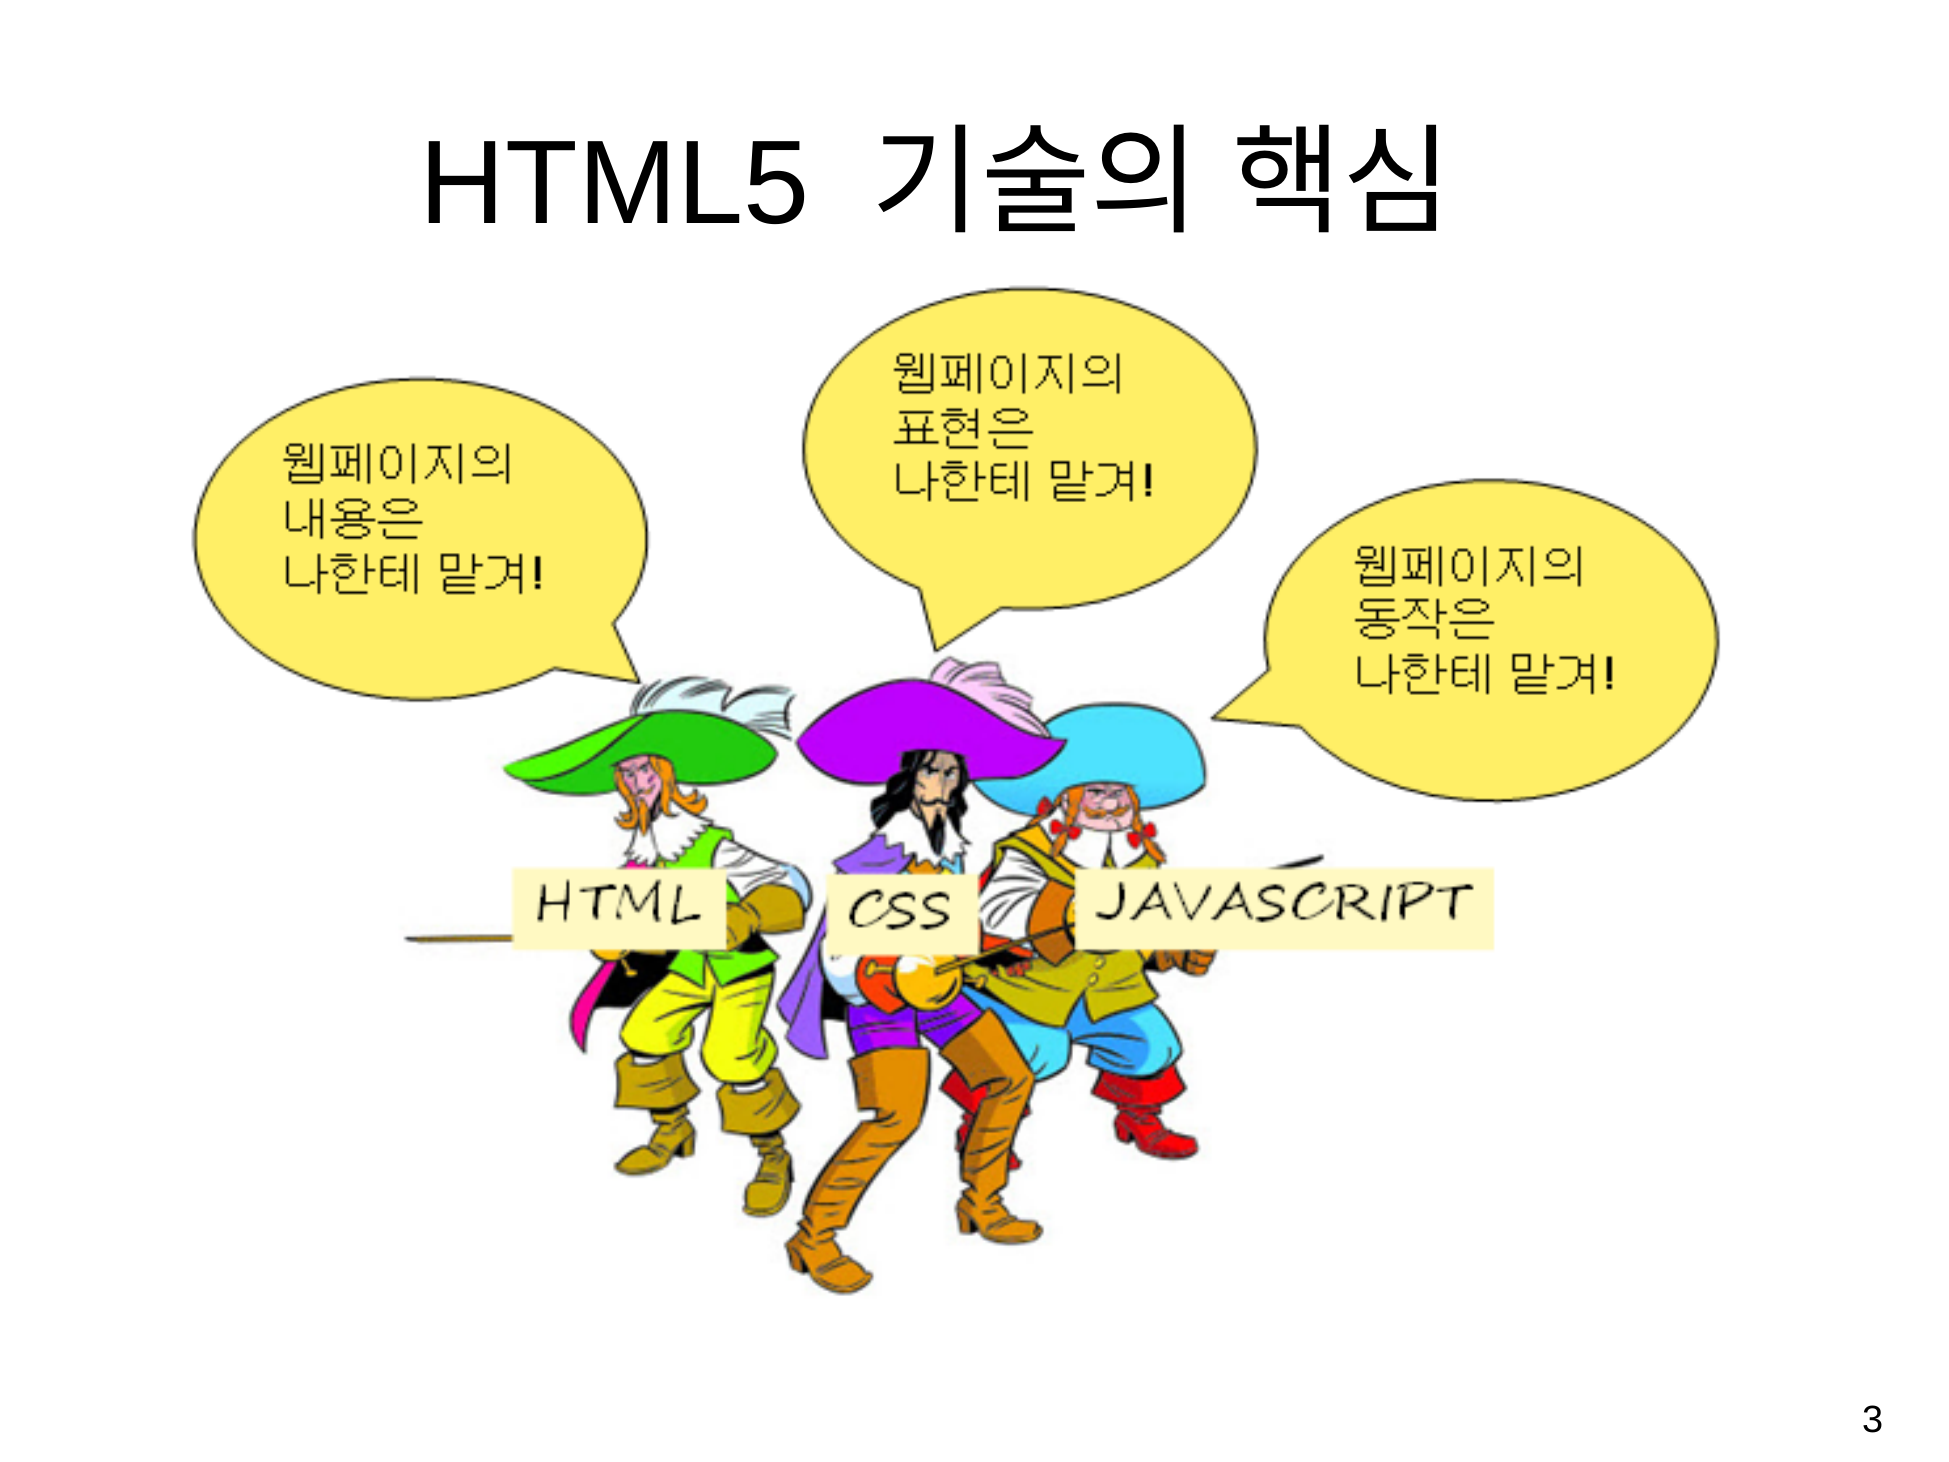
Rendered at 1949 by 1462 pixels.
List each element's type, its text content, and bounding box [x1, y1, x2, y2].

picture [156, 254, 1749, 1311]
title HTML5 기술의 핵심 [156, 92, 1749, 254]
slide_number 3 [1496, 1372, 1899, 1462]
